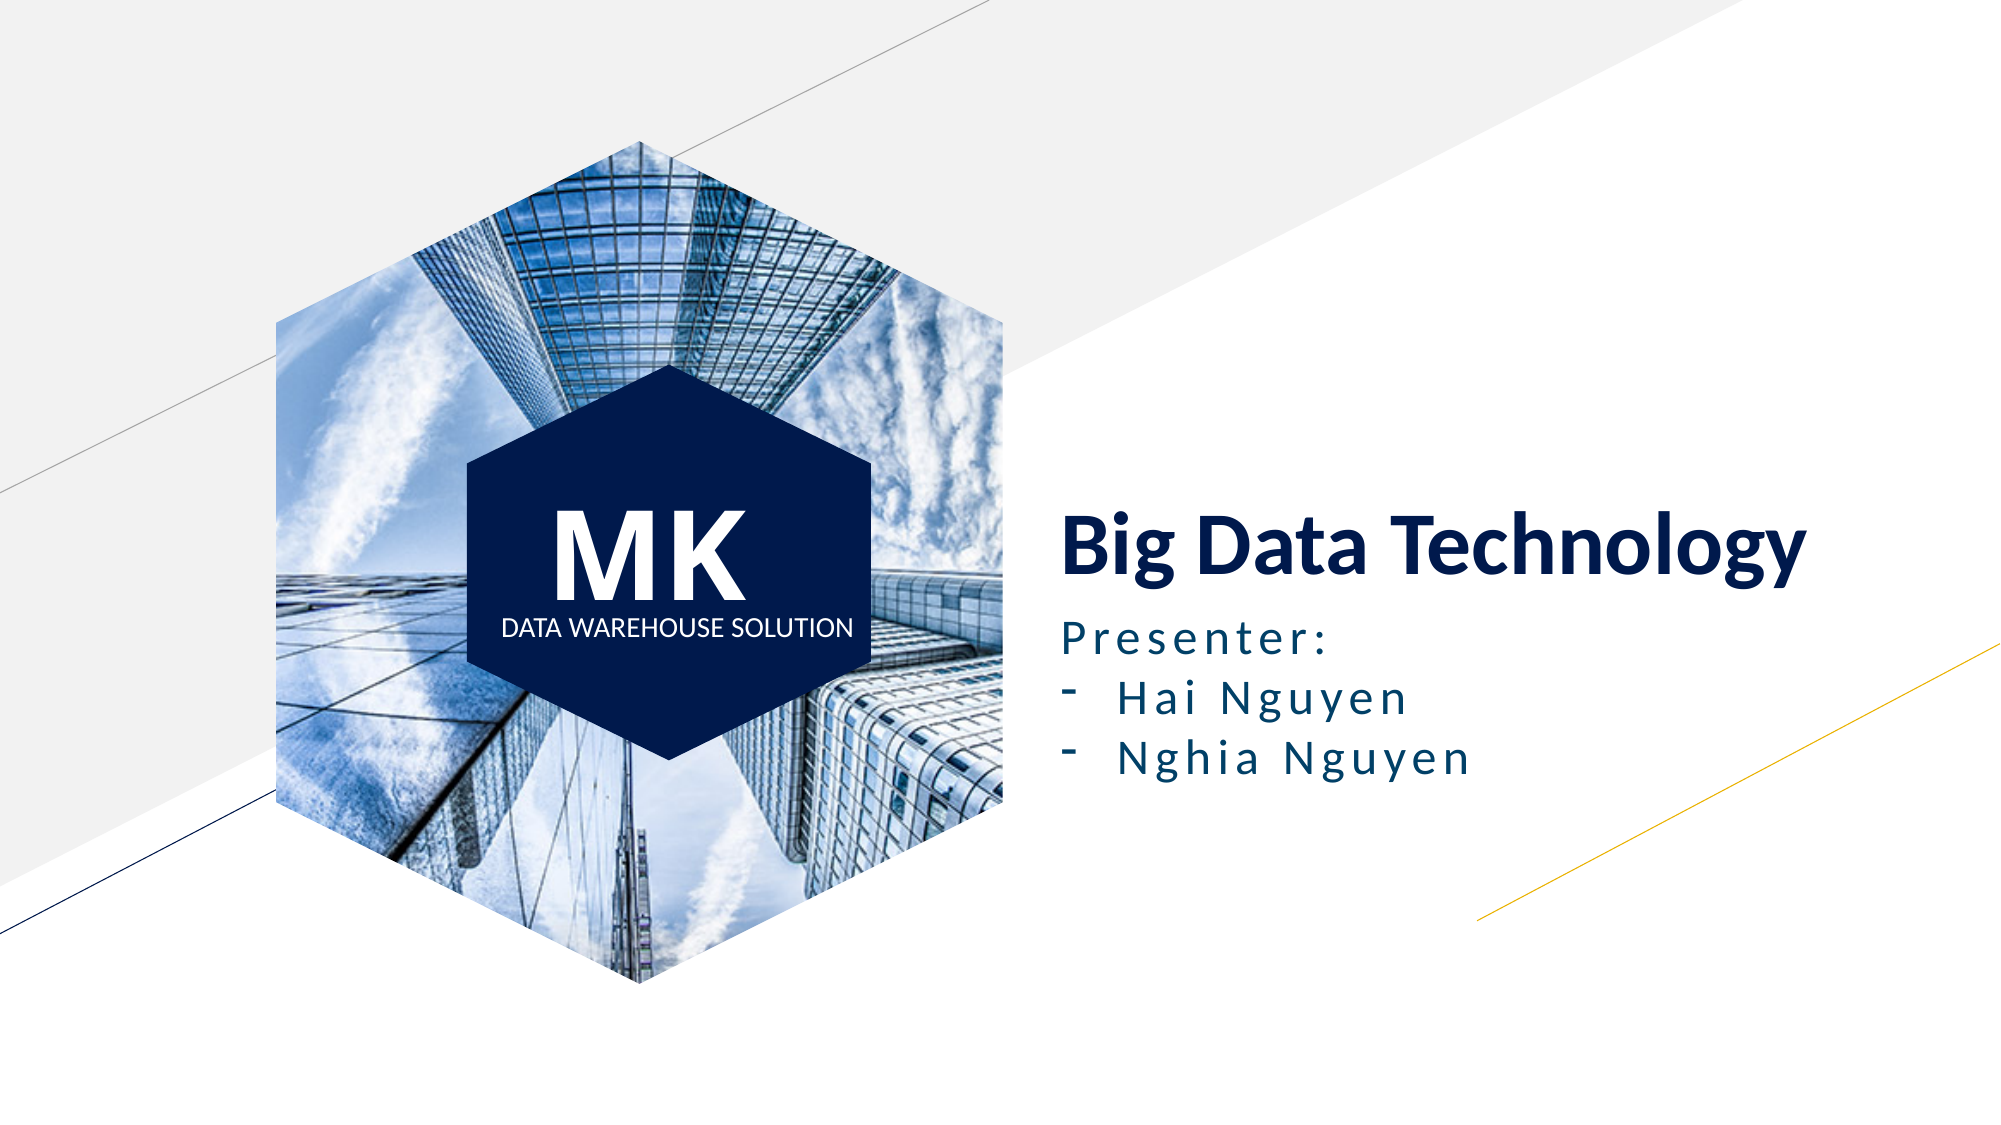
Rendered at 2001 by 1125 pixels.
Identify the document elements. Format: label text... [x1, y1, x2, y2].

picture [276, 141, 1003, 984]
title Big Data Technology [1045, 329, 1842, 595]
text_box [484, 468, 872, 652]
subtitle Presenter: Hai Nguyen Nghia Nguyen [1045, 597, 1843, 804]
